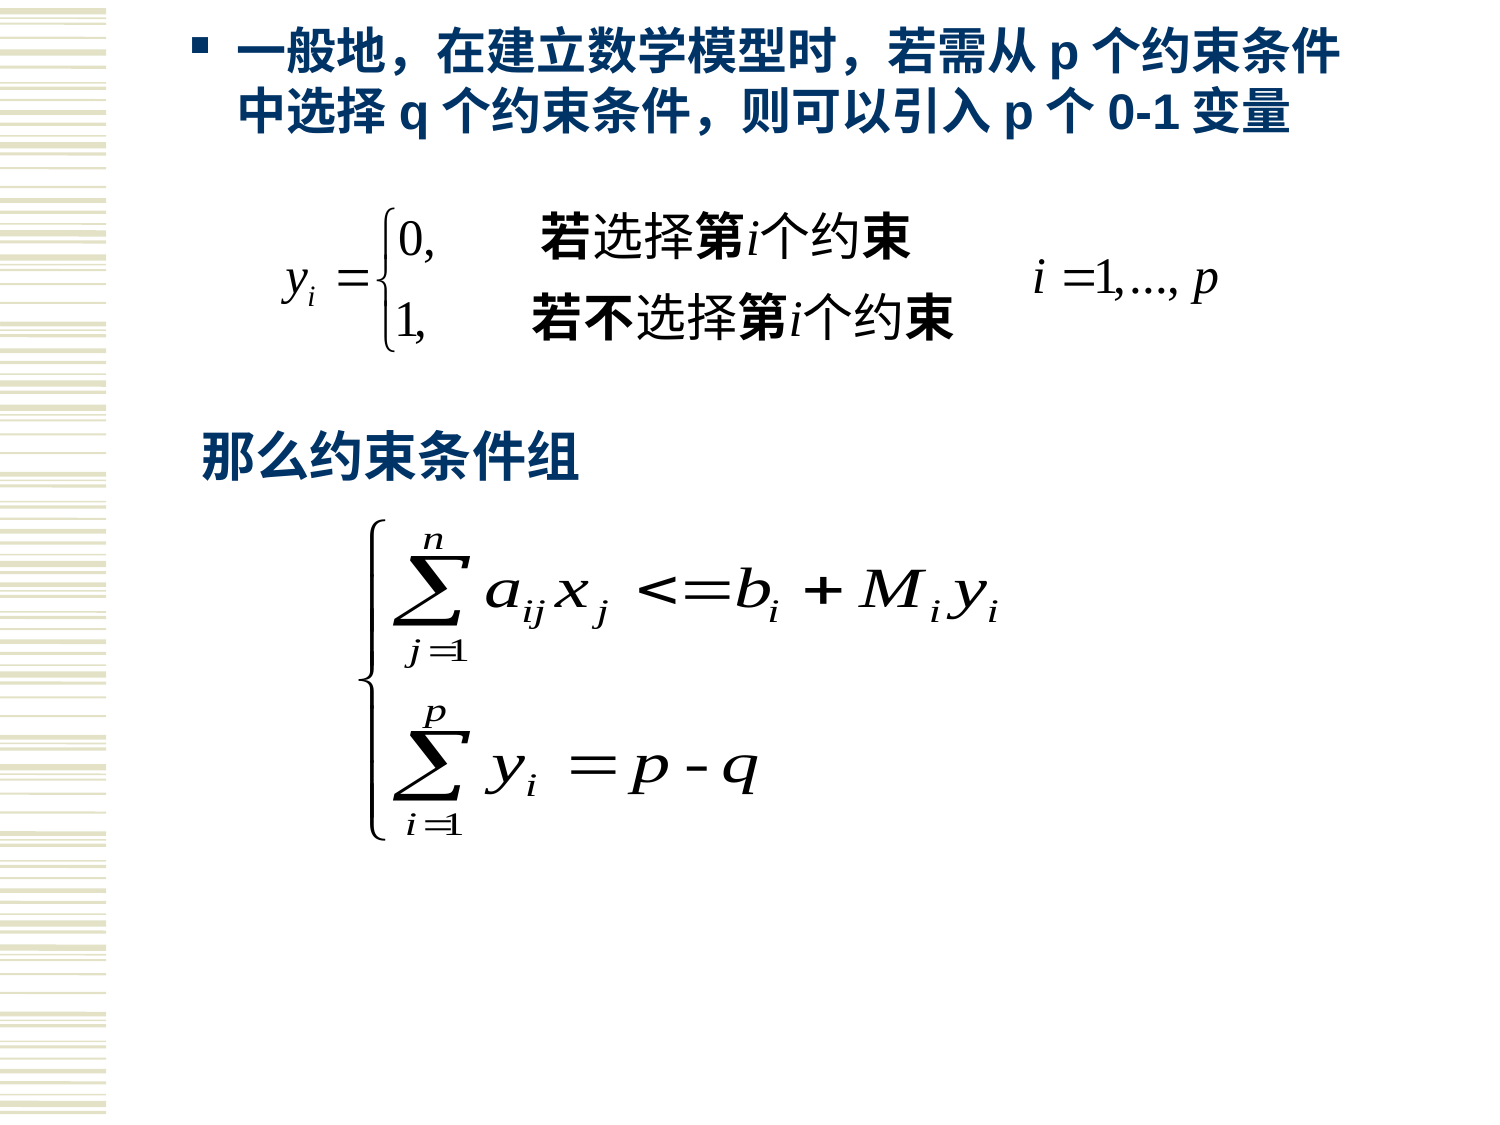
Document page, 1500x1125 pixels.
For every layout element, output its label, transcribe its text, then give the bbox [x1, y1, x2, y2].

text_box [341, 509, 1024, 852]
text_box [272, 198, 1228, 362]
text_box 那么约束条件组 [186, 375, 596, 495]
list 一般地，在建立数学模型时，若需从p个约束条件中选择q个约束条件，则可以引入p个0-1变量 [99, 11, 1376, 187]
